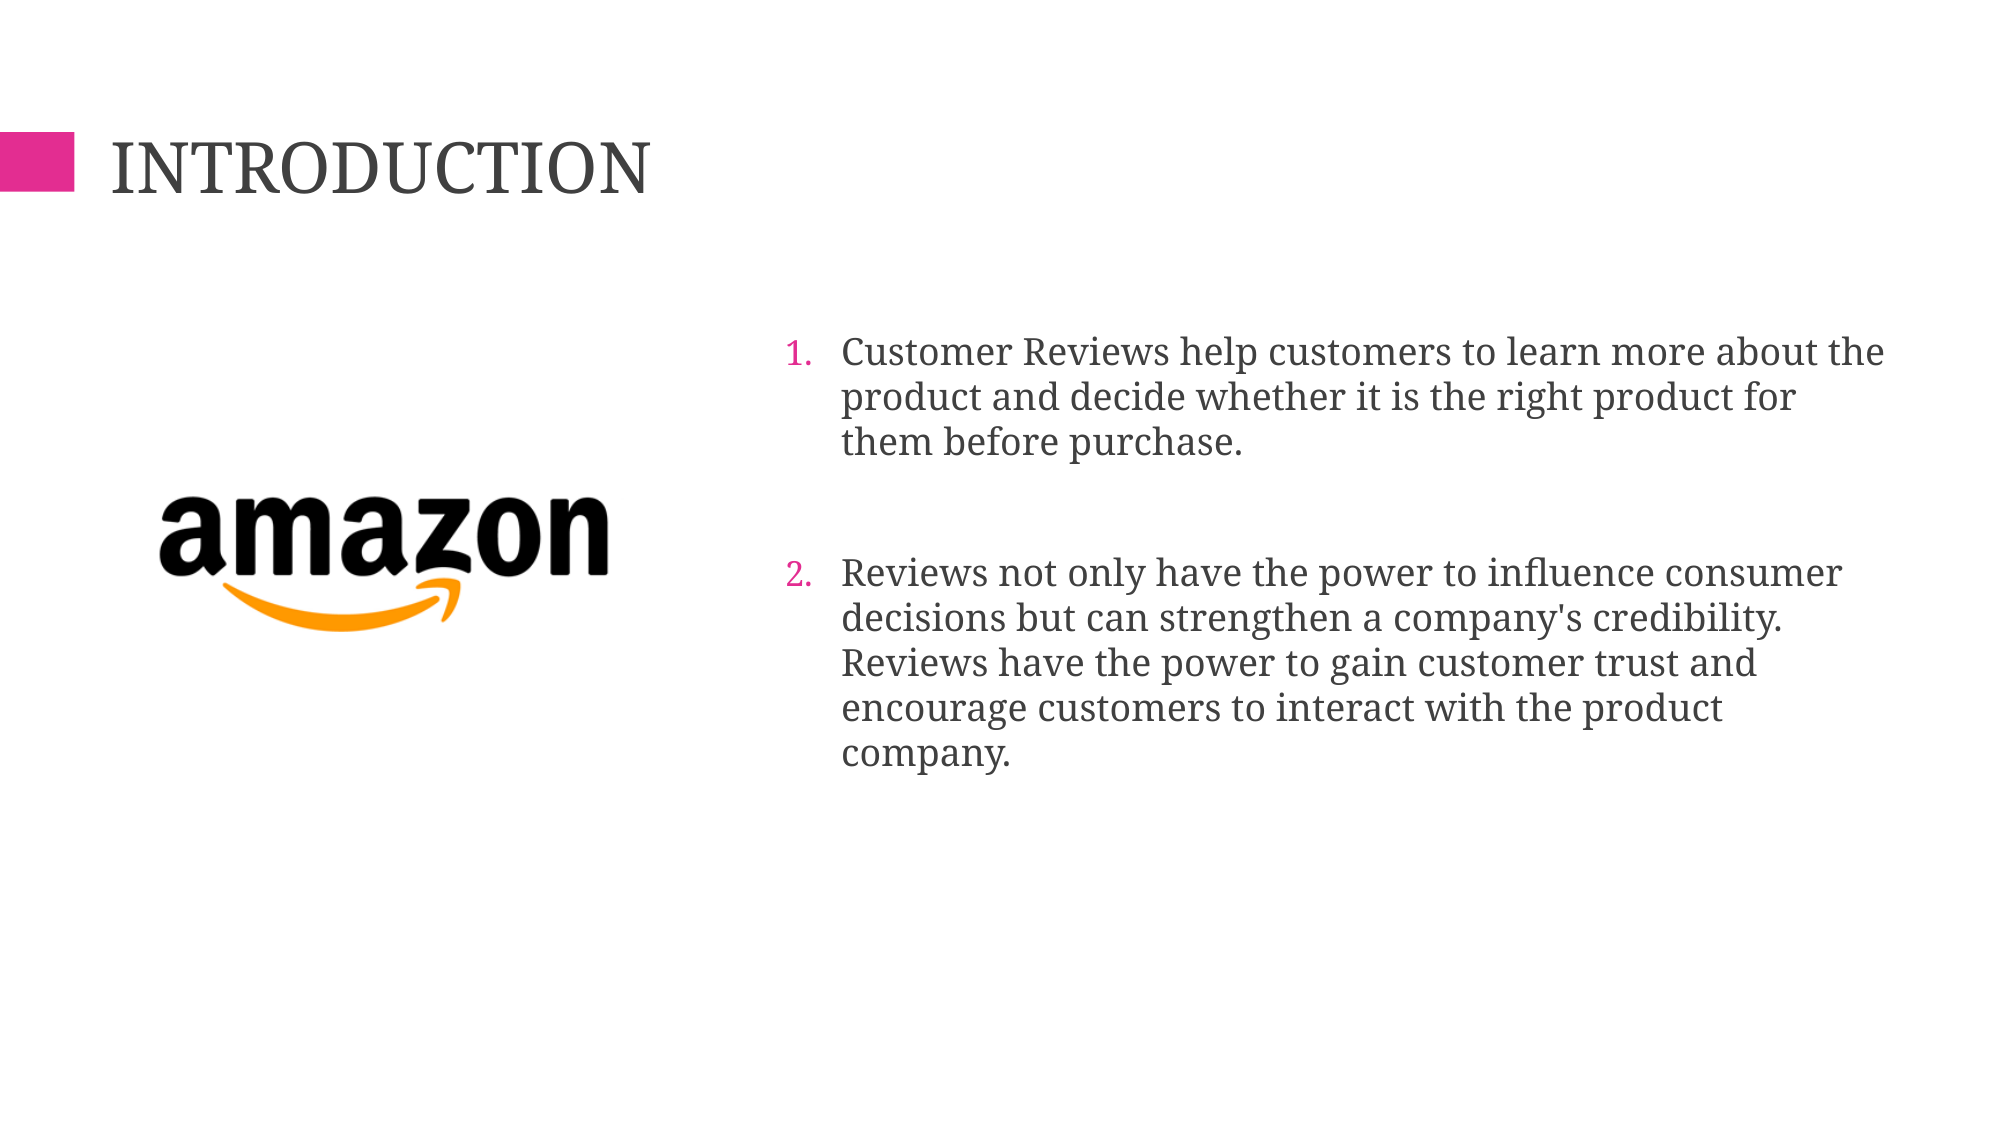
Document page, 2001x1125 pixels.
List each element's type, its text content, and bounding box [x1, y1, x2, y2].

title Introduction [95, 115, 1905, 237]
picture [94, 273, 674, 852]
list Customer Reviews help customers to learn more about the product and decide whether it is the right product for them before purchase. Reviews not only have the power to influence consumer decisions but can strengthen a company's credibility. Reviews have the power to gain customer trust and encourage customers to interact with the product company. [769, 320, 1905, 1054]
